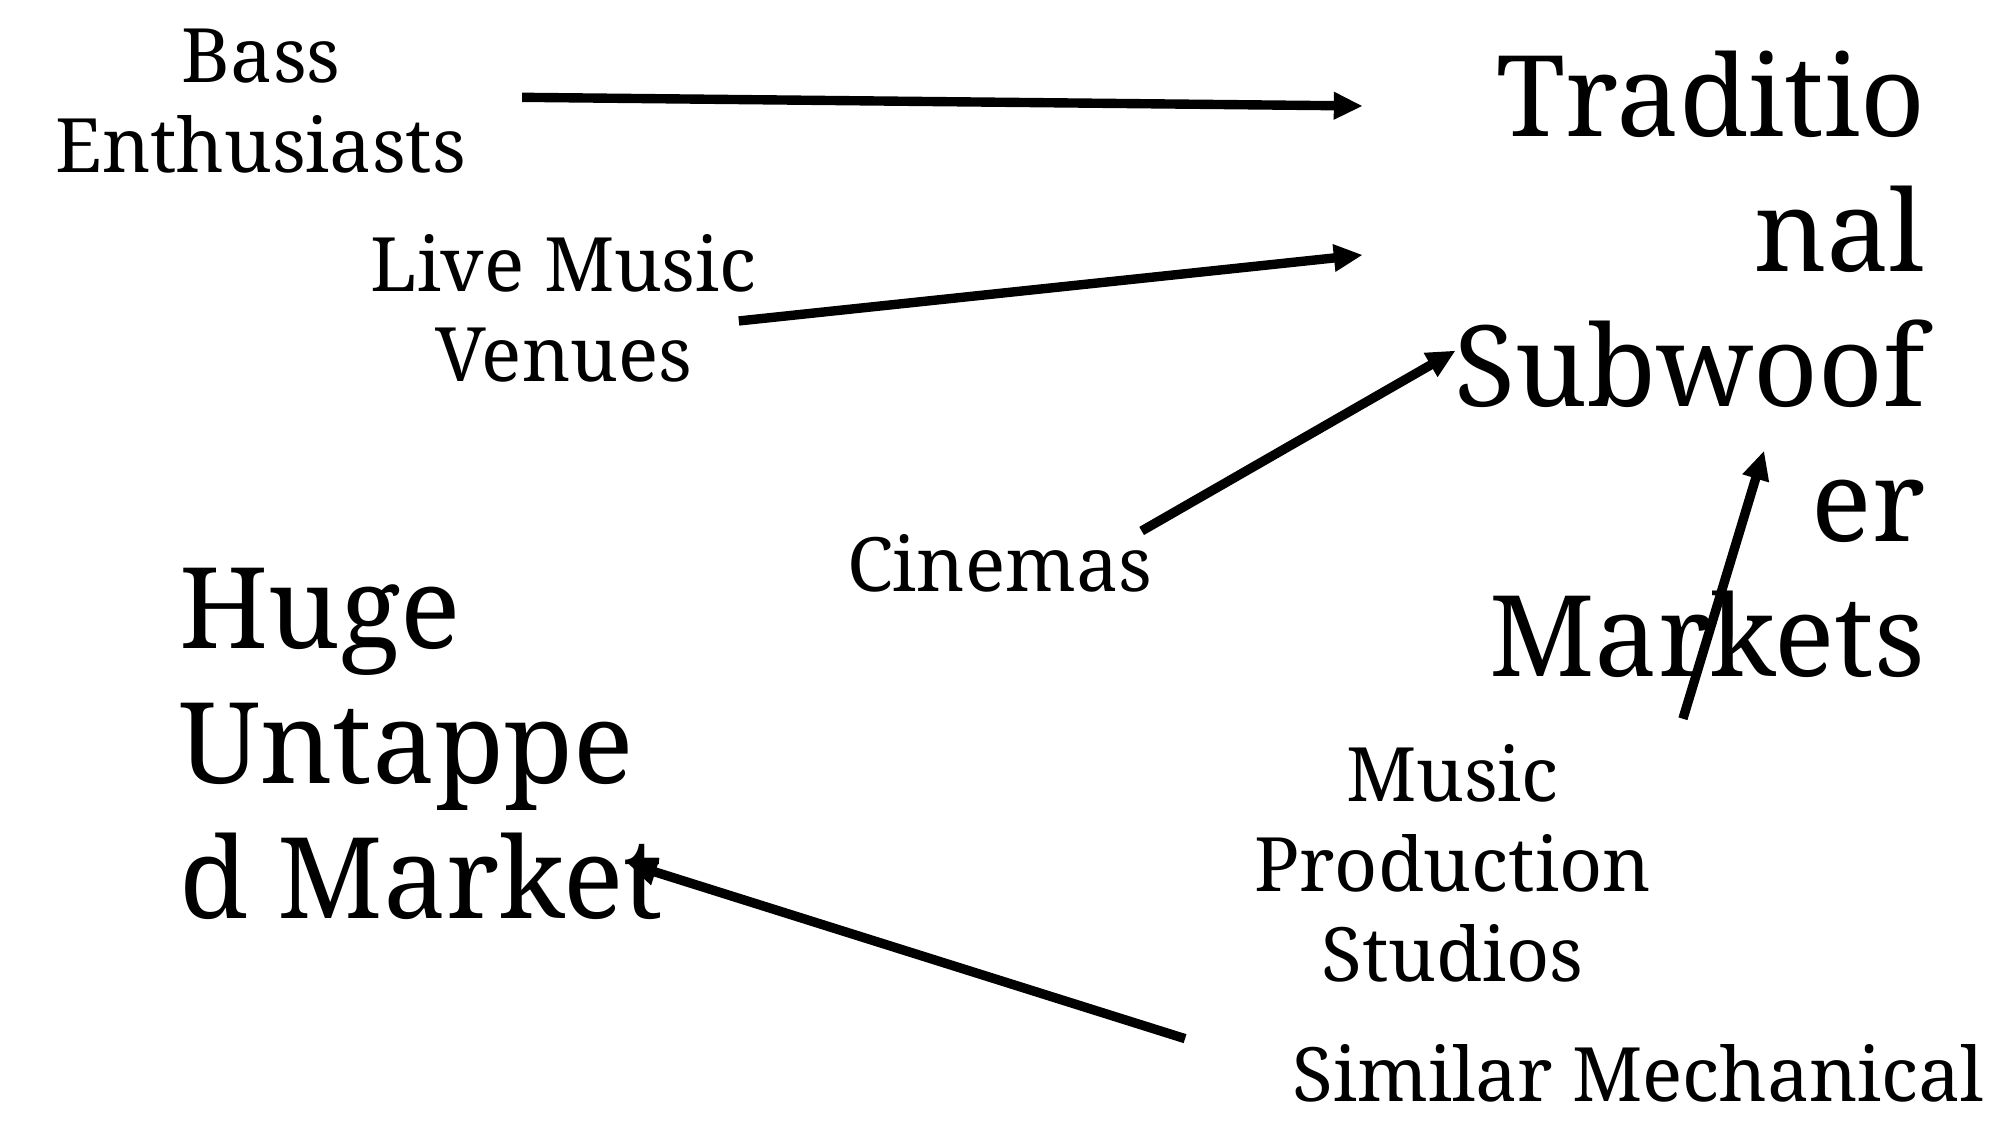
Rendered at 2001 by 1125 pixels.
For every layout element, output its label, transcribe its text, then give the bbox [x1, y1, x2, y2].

text_box Live Music Venues [302, 209, 825, 404]
text_box Similar Mechanical Setups [1099, 1018, 2000, 1125]
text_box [628, 863, 1186, 1039]
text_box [738, 254, 1362, 321]
text_box Bass Enthusiasts [0, 0, 523, 195]
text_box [1141, 350, 1455, 531]
text_box Huge Untapped Market [164, 529, 688, 949]
text_box Cinemas [738, 509, 1262, 615]
text_box Music Production Studios [1141, 718, 1764, 1004]
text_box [522, 52, 1362, 106]
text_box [1682, 451, 1764, 719]
text_box Traditional Subwoofer Markets [1417, 16, 1940, 707]
